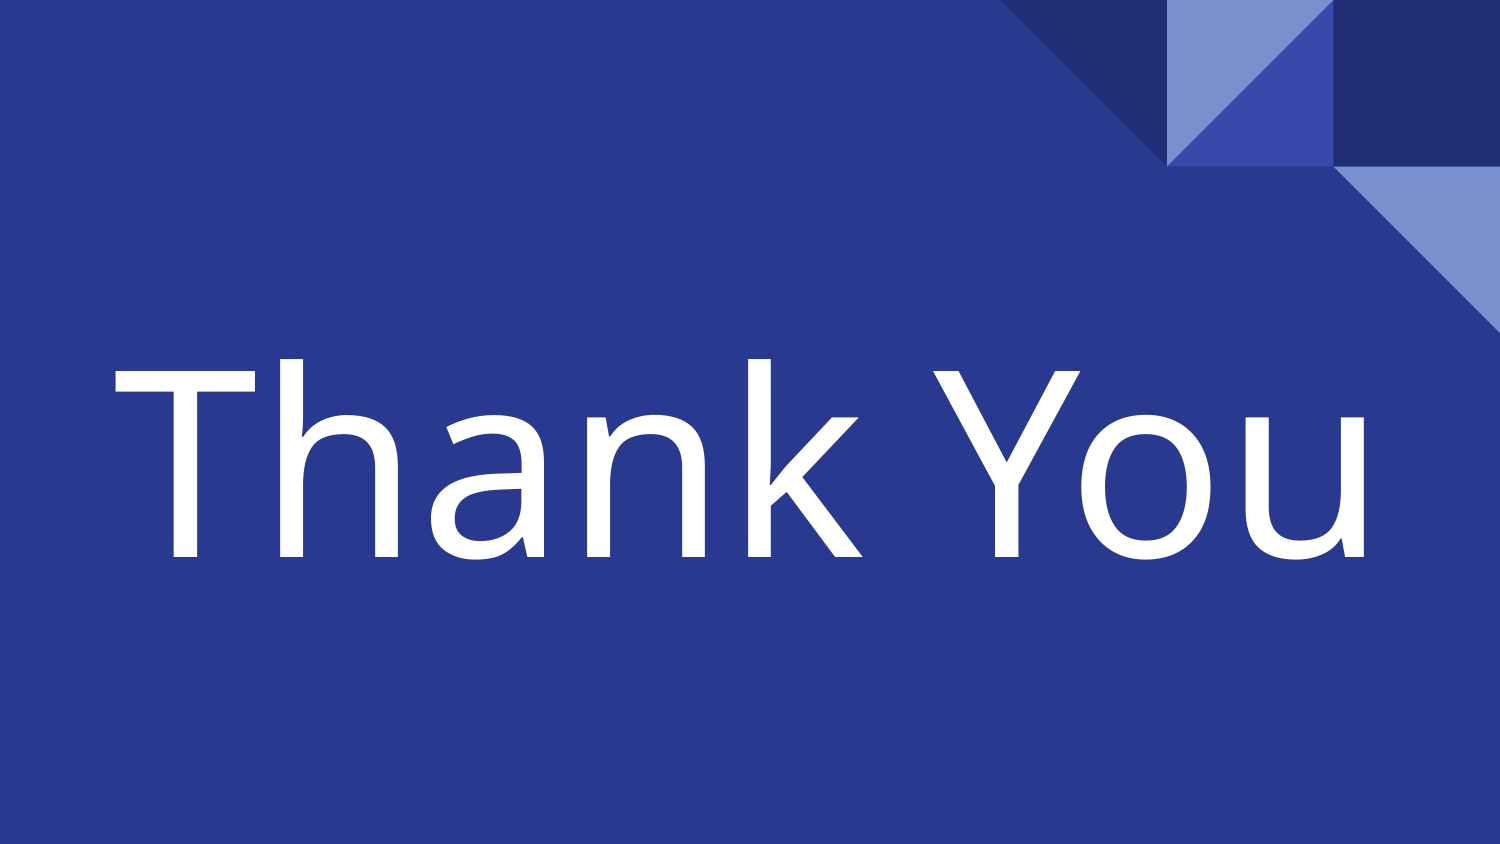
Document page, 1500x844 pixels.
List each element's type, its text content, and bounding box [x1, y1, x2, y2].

title Thank You [75, 280, 1425, 625]
